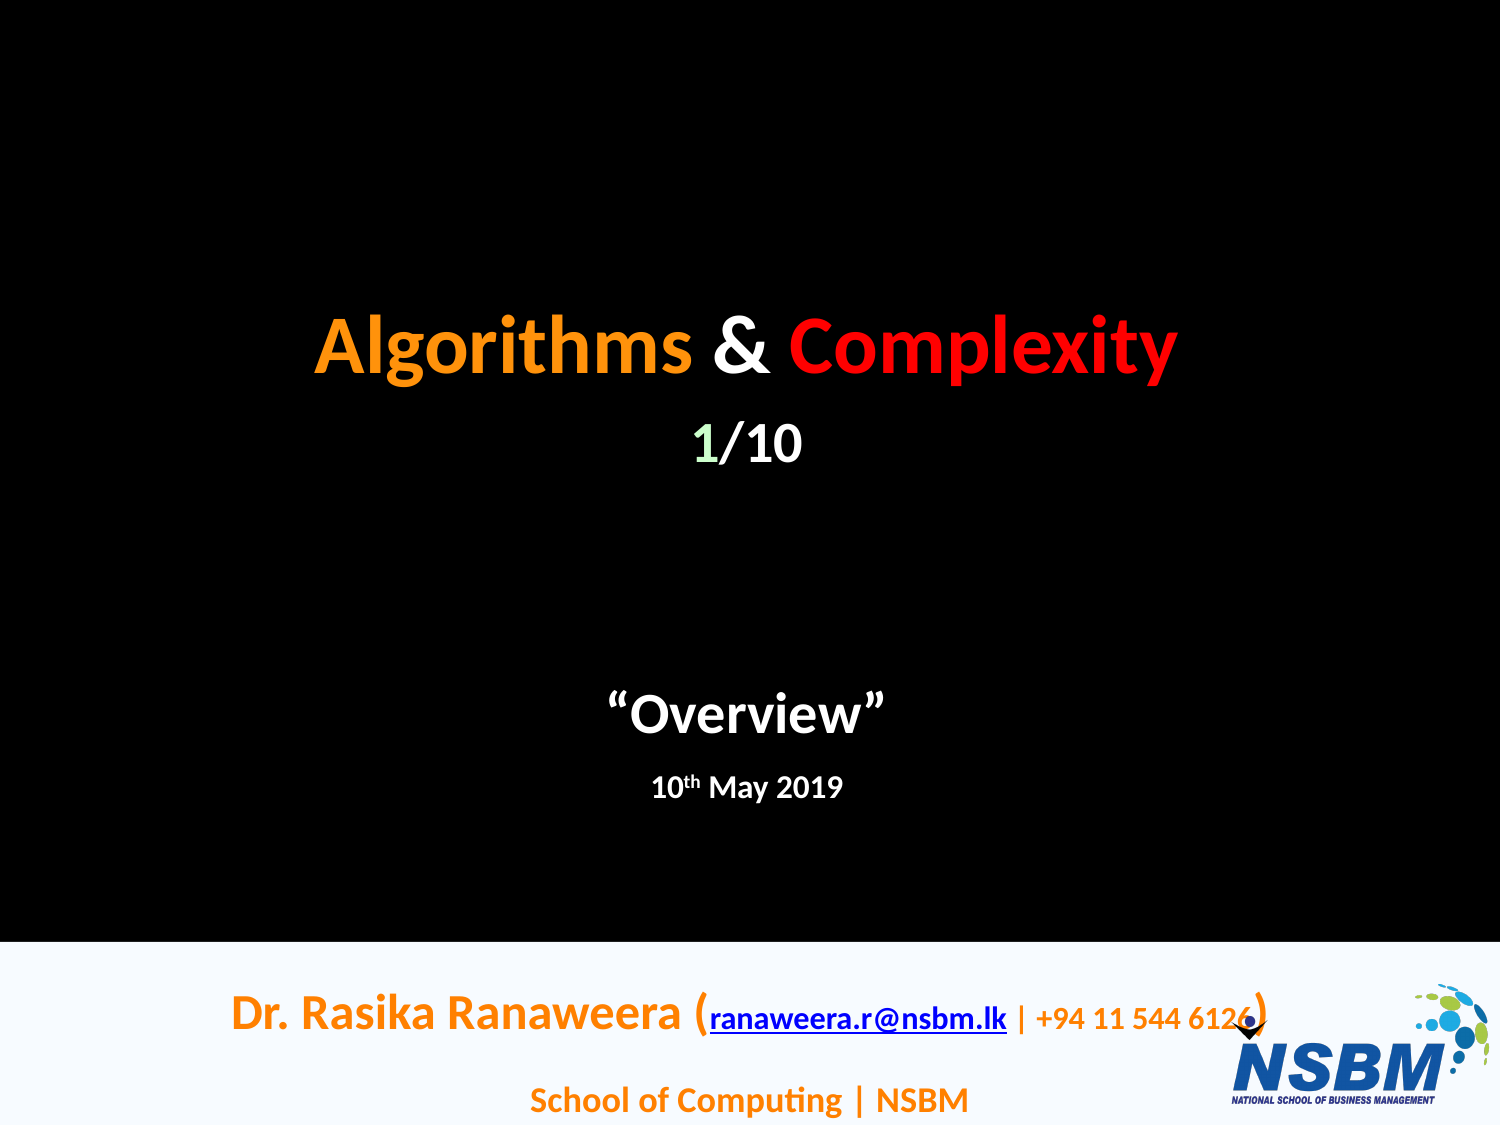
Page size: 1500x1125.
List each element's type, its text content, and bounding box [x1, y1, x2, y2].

text_box “Overview” 10th May 2019 [18, 632, 1475, 813]
picture [1230, 984, 1497, 1104]
list Dr. Rasika Ranaweera (ranaweera.r@nsbm.lk | +94 11 544 6126) School of Computing | NSBM [0, 941, 1500, 1125]
title Algorithms & Complexity 1/10 [18, 139, 1476, 605]
